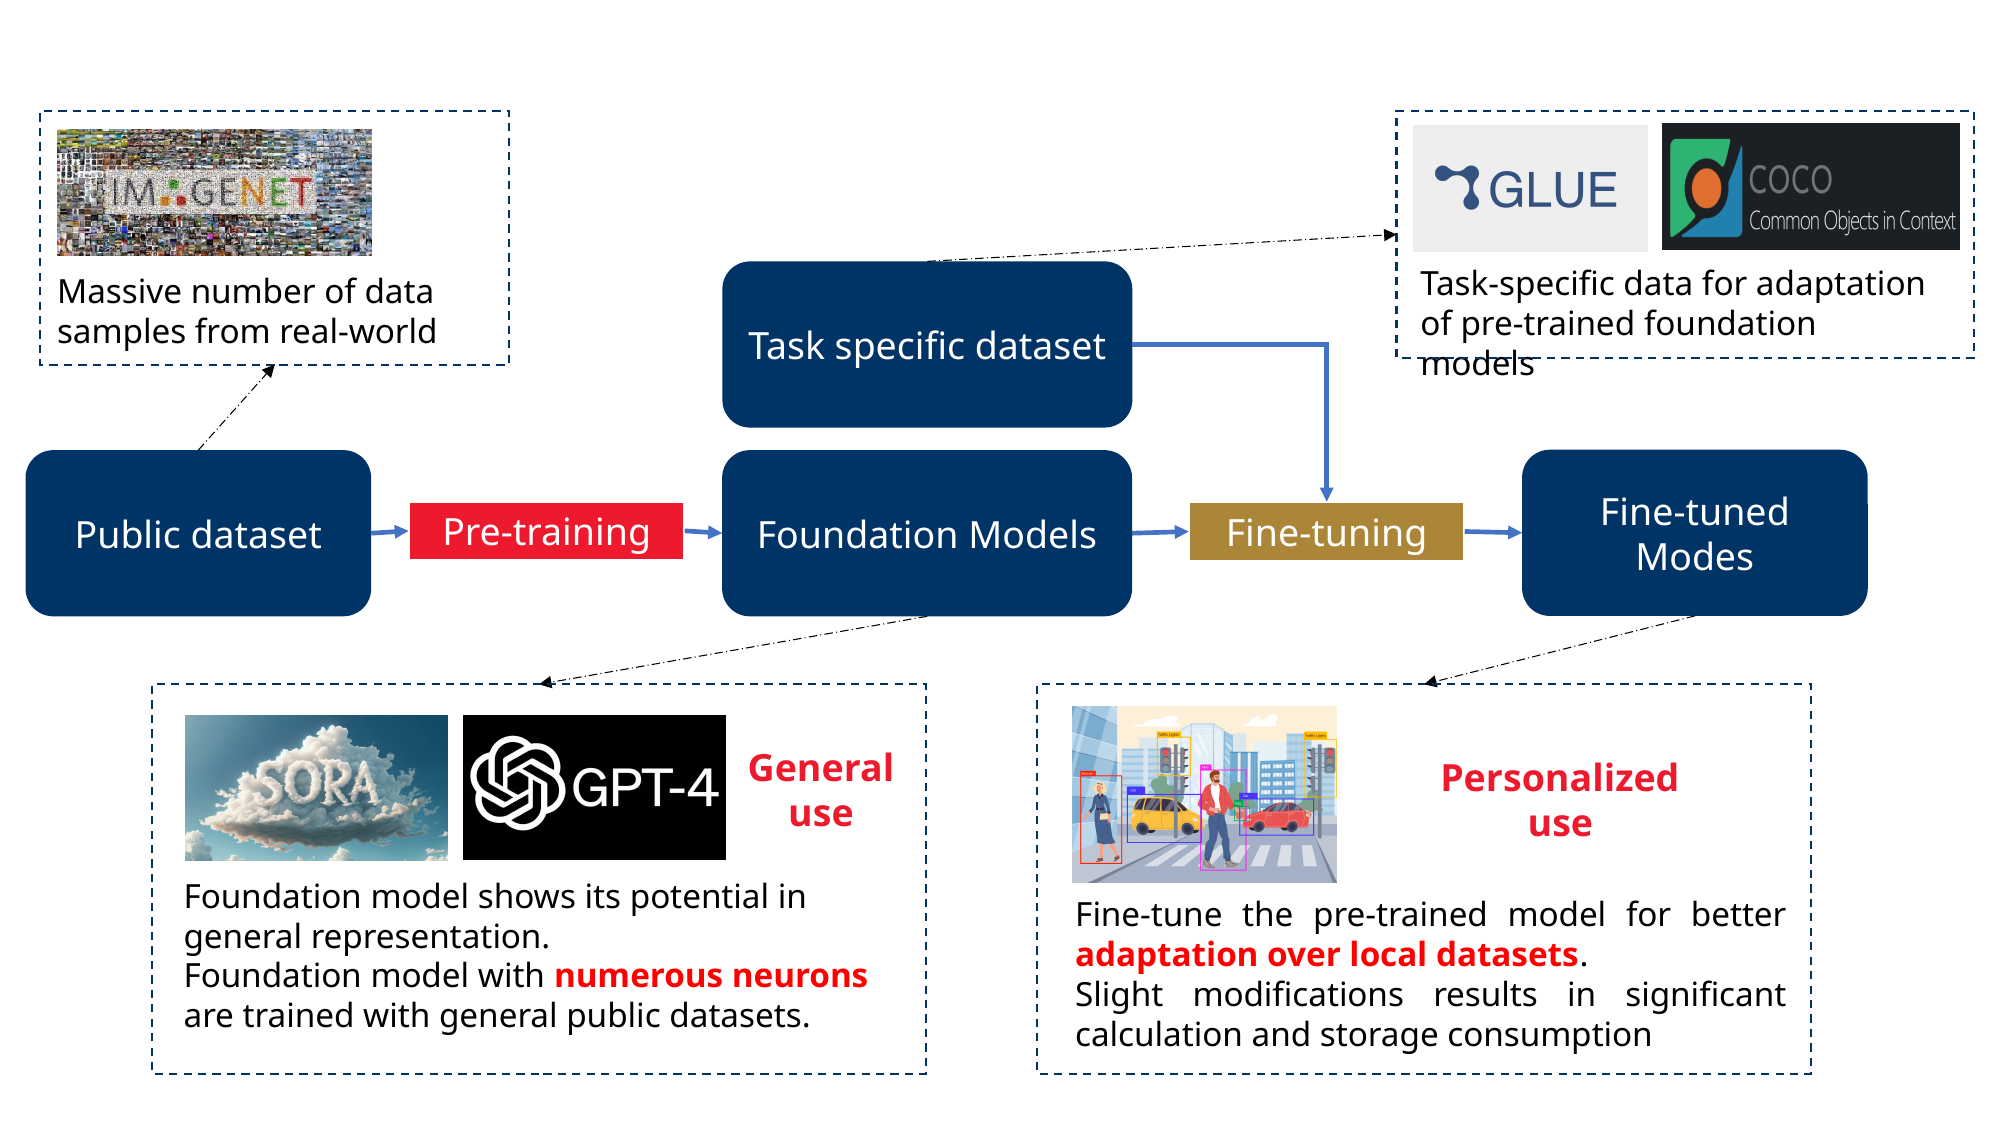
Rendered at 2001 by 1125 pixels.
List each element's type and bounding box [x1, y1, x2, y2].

text_box [25, 110, 1975, 1075]
